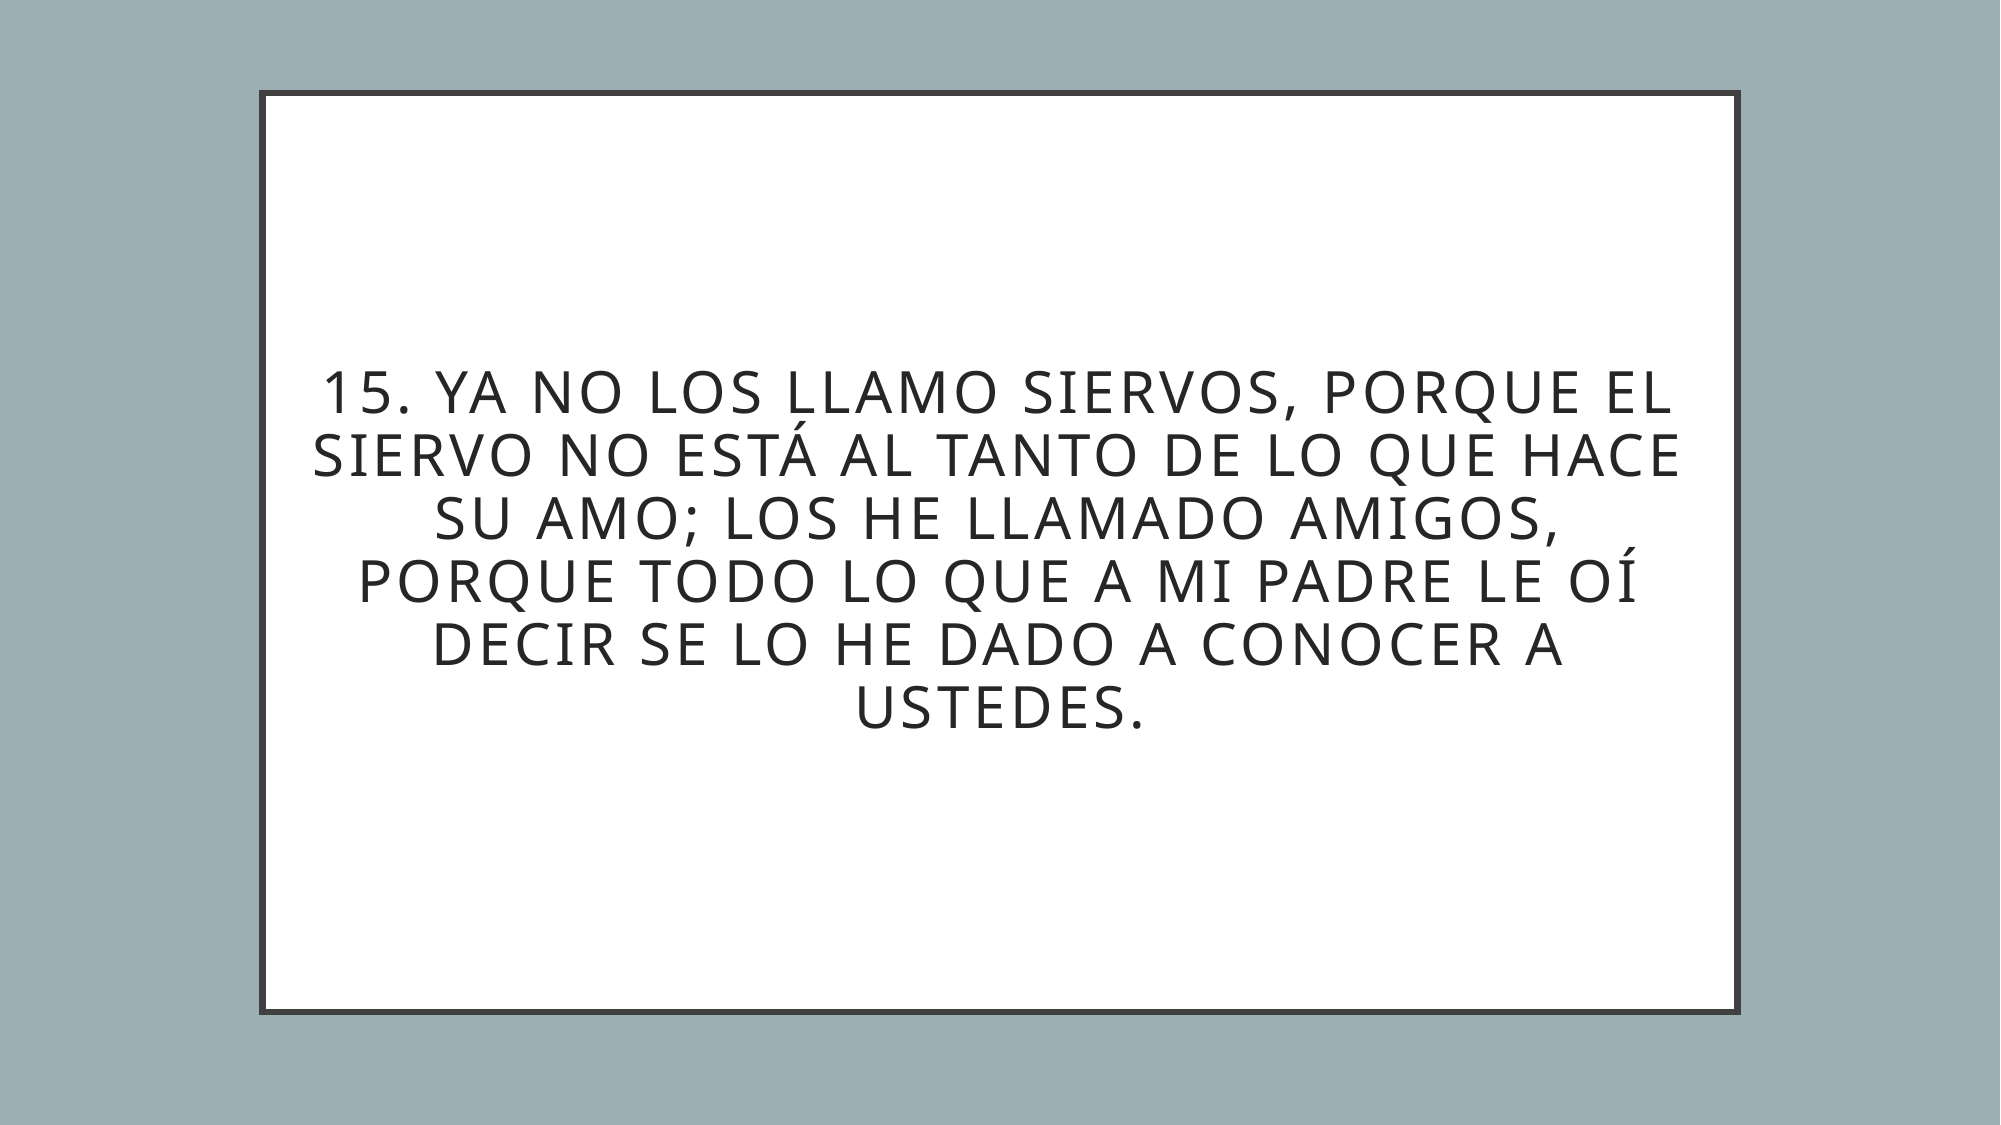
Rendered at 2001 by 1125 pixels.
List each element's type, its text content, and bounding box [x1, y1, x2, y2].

title 15. Ya no los llamo siervos, porque el siervo no está al tanto de lo que hace su amo; los he llamado amigos, porque todo lo que a mi Padre le oí decir se lo he dado a conocer a ustedes. [259, 90, 1741, 1015]
